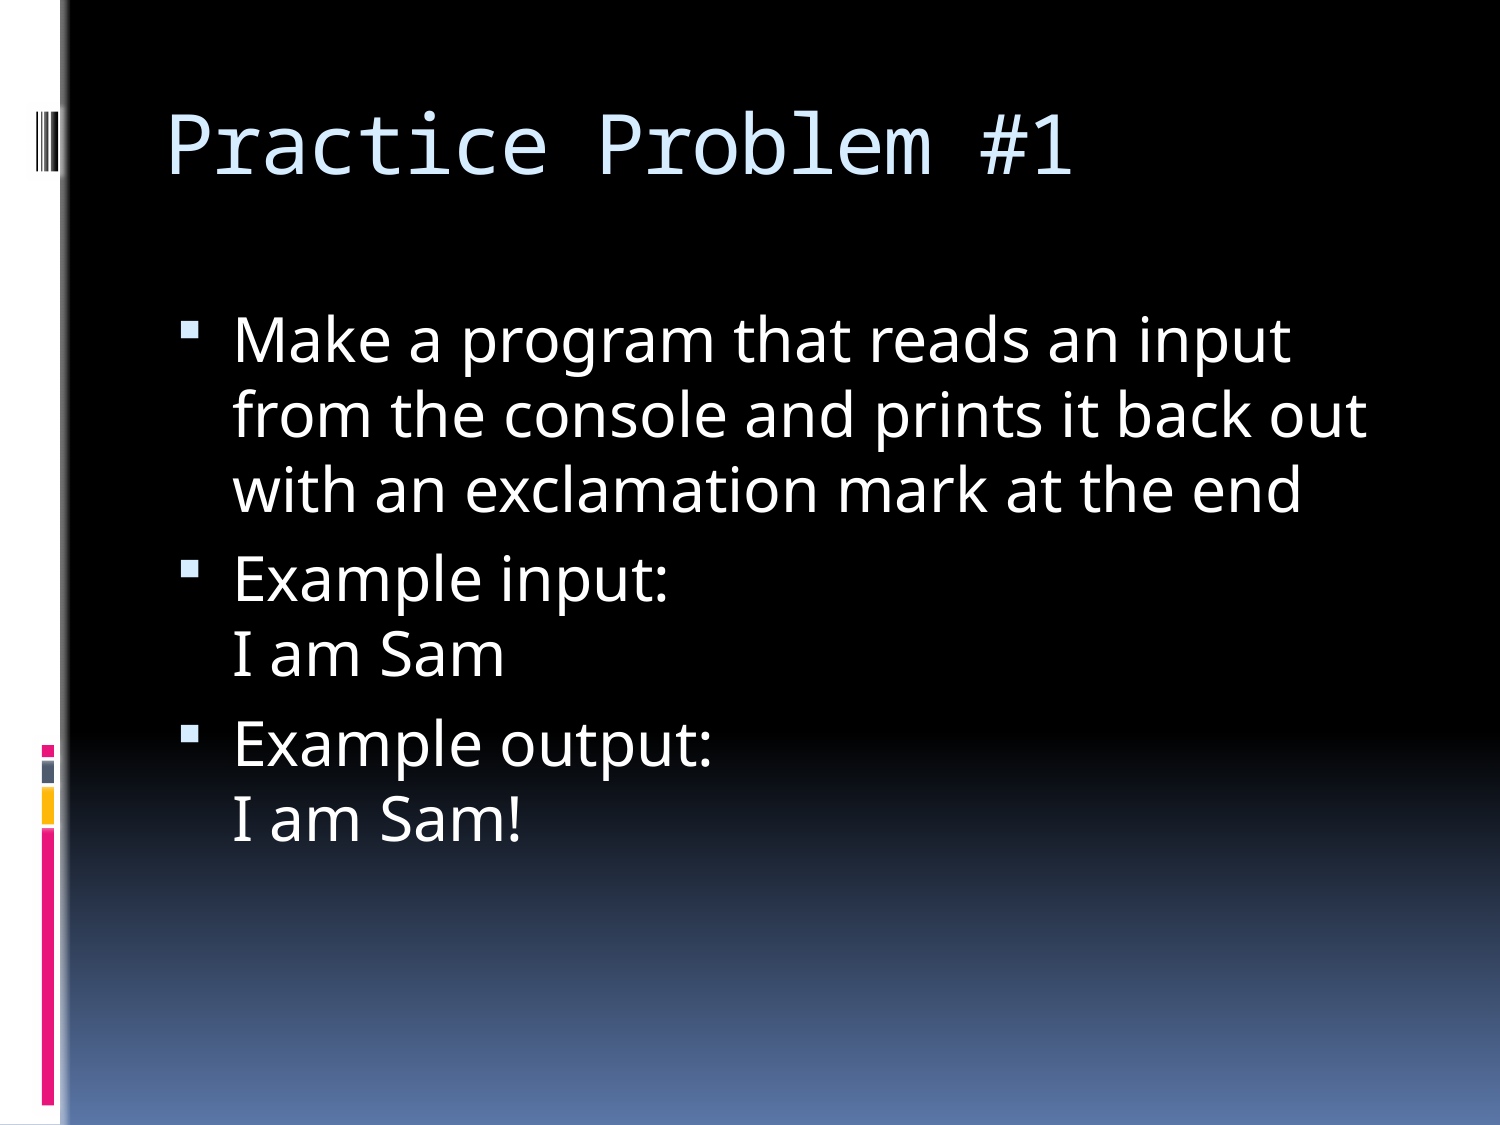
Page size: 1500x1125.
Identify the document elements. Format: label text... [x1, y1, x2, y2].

list Make a program that reads an input from the console and prints it back out with an exclamation mark at the end Example input: I am Sam Example output: I am Sam! [150, 292, 1425, 1043]
title Practice Problem #1 [150, 83, 1425, 234]
